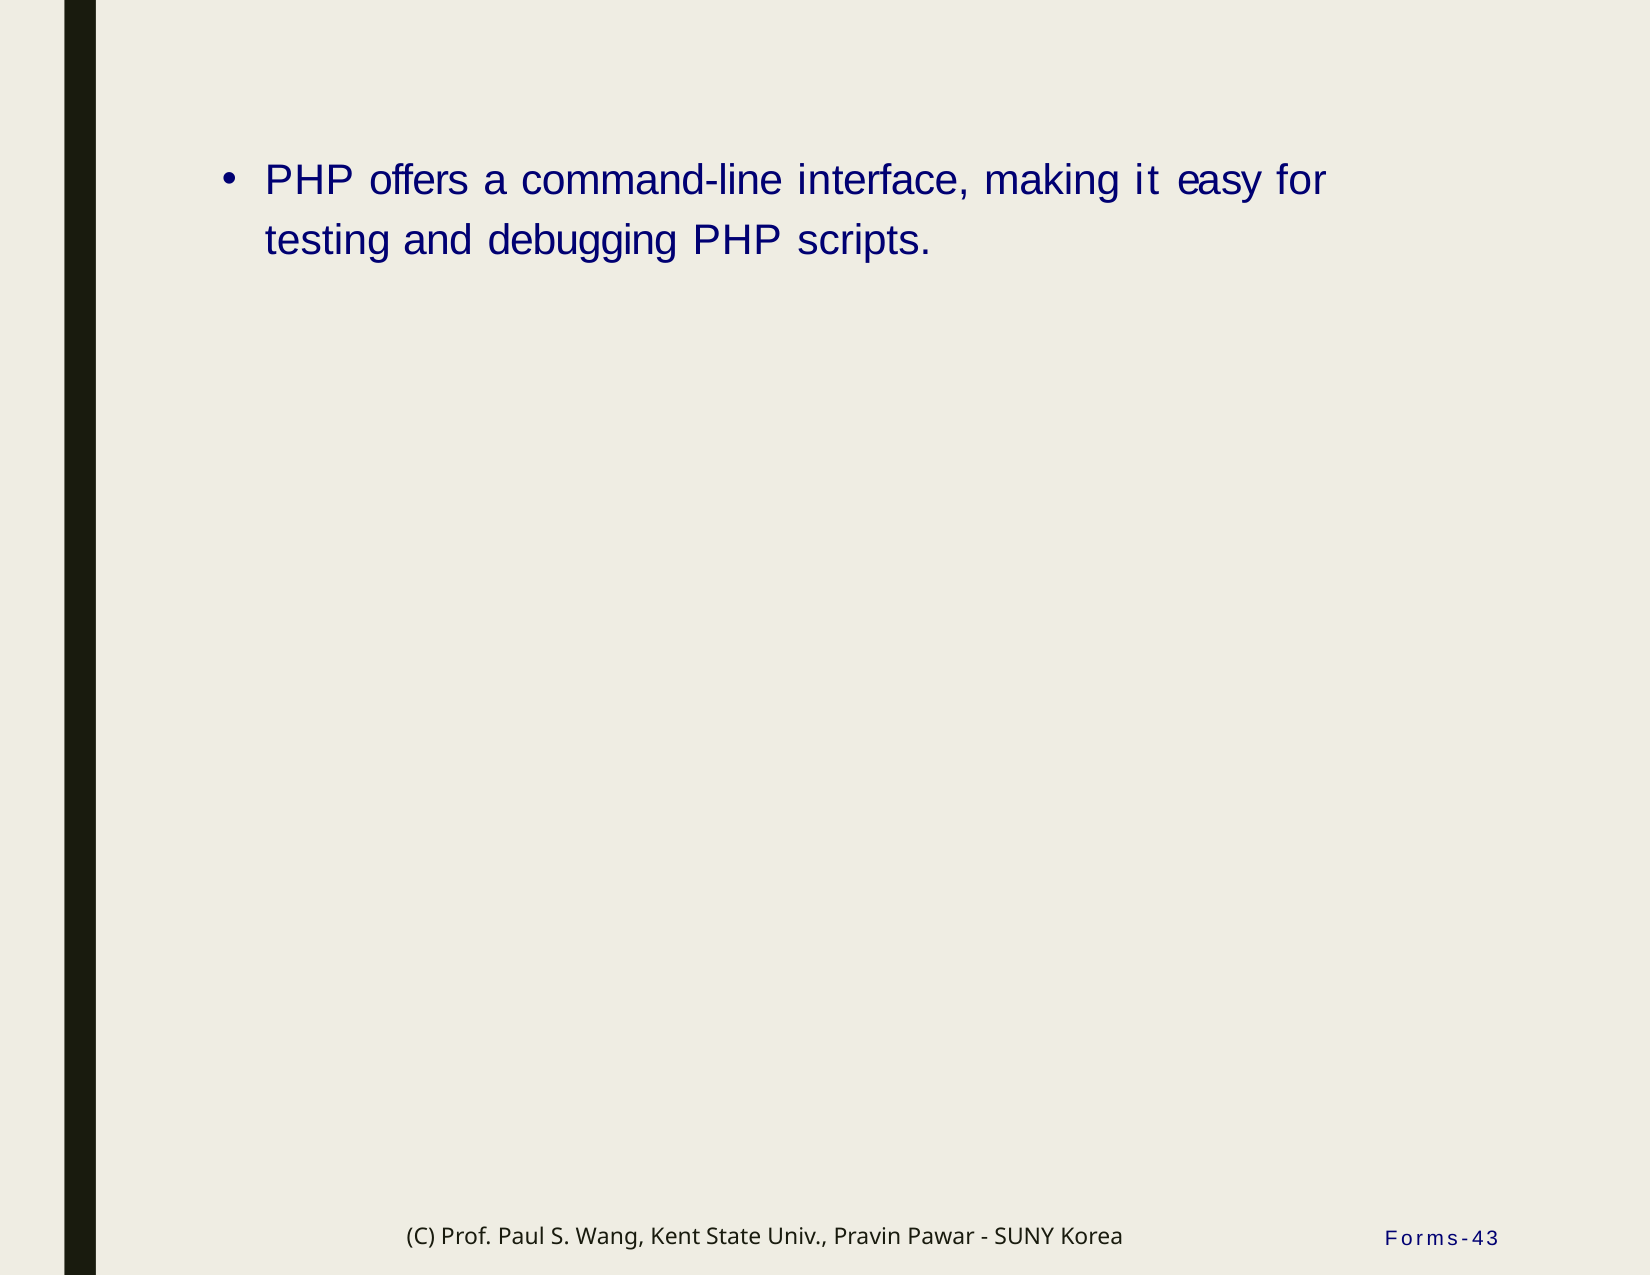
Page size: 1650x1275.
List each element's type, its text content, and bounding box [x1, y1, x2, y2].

footer (C) Prof. Paul S. Wang, Kent State Univ., Pravin Pawar - SUNY Korea [391, 1199, 1242, 1275]
text_box PHP offers a command-line interface, making it easy for testing and debugging PHP scripts. [219, 142, 1465, 269]
slide_number Forms-43 [1281, 1199, 1498, 1275]
